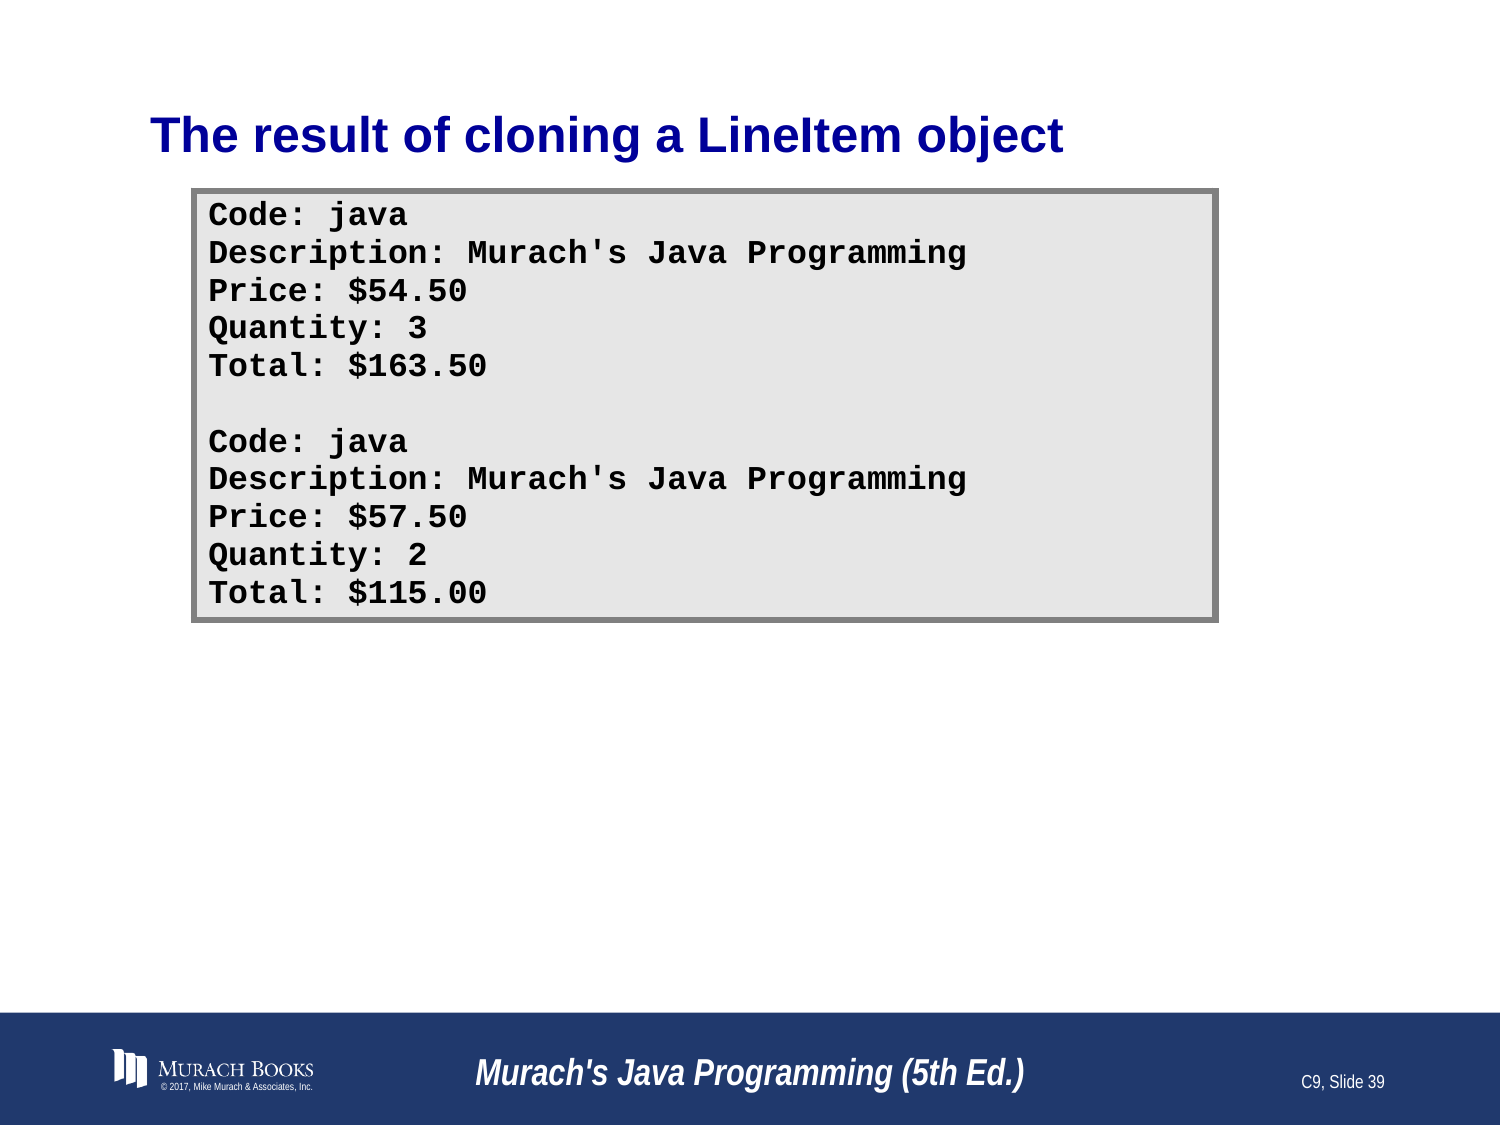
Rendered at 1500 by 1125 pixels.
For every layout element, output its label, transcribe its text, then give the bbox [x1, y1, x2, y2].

title The result of cloning a LineItem object [150, 102, 1350, 164]
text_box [150, 187, 1350, 626]
footer © 2017, Mike Murach & Associates, Inc. [12, 1025, 463, 1100]
slide_number Murach's Java Programming (5th Ed.) [463, 1025, 1050, 1100]
slide_number C9, Slide 39 [1087, 1025, 1400, 1100]
